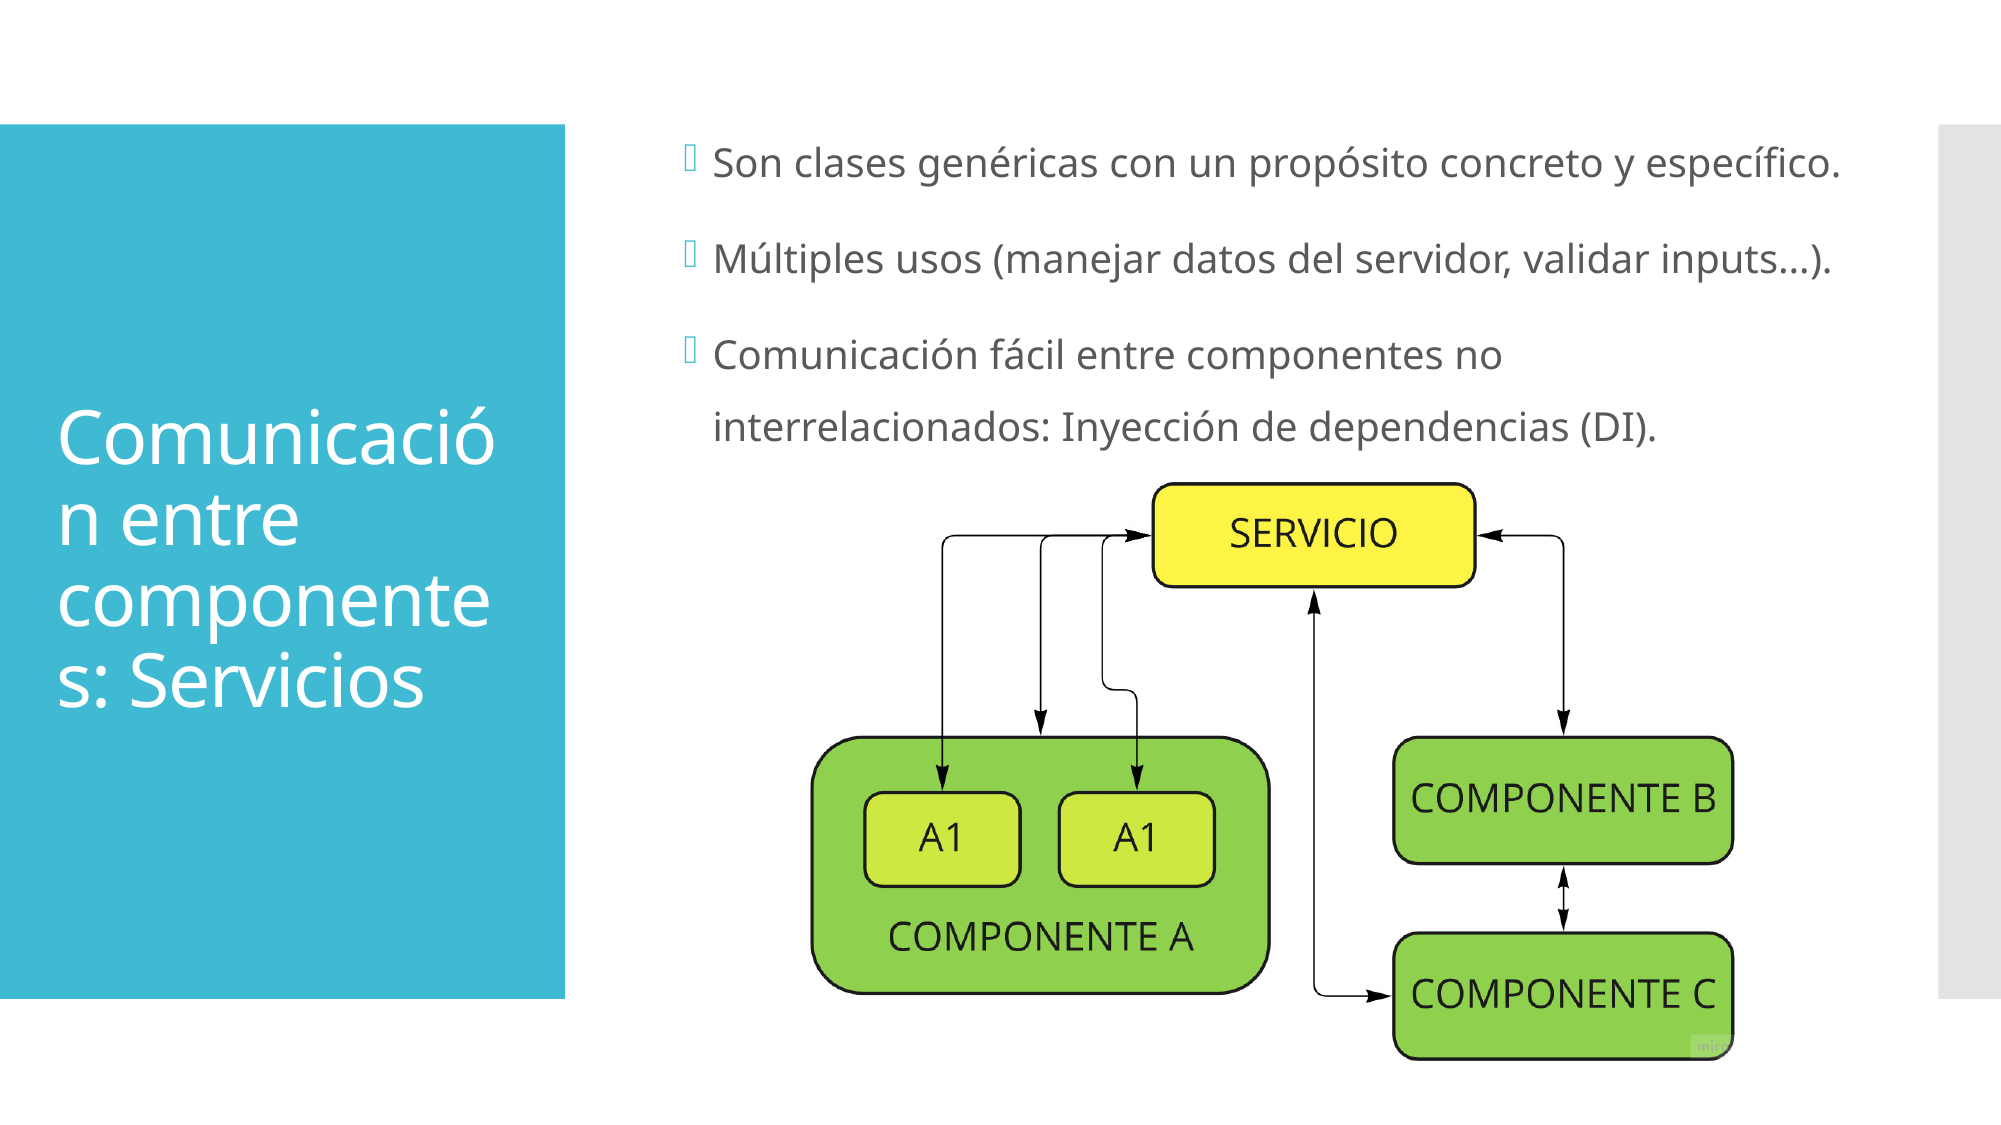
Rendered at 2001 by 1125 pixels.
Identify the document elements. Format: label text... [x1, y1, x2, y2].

list Son clases genéricas con un propósito concreto y específico. Múltiples usos (manejar datos del servidor, validar inputs…). Comunicación fácil entre componentes no interrelacionados: Inyección de dependencias (DI). [668, 93, 1869, 470]
title Comunicación entre componentes: Servicios [41, 184, 525, 940]
picture [788, 469, 1750, 1074]
